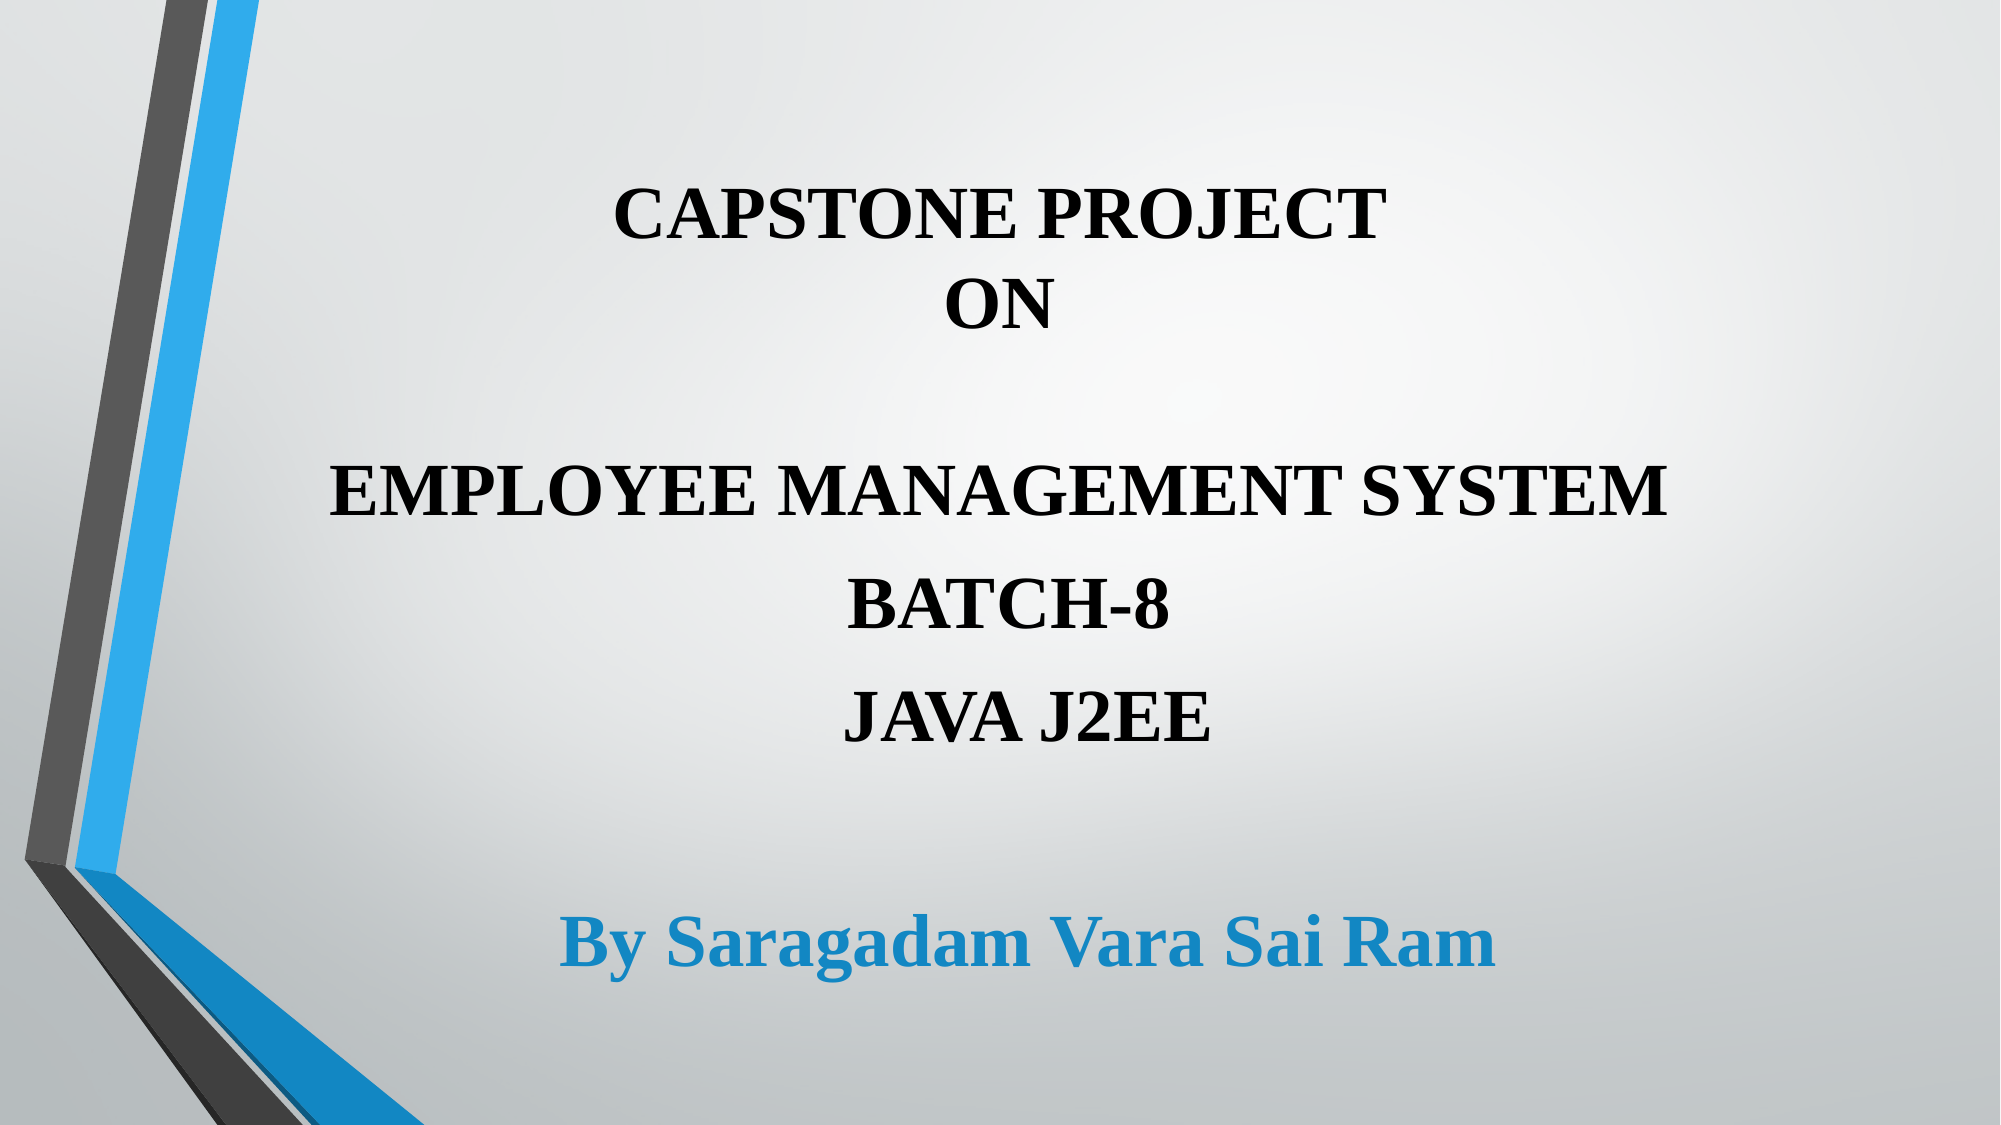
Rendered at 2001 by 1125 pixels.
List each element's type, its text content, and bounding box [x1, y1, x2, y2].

text_box CAPSTONE PROJECT ON EMPLOYEE MANAGEMENT SYSTEM BATCH-8 JAVA J2EE By Saragadam Vara Sai Ram [314, 156, 1686, 1125]
